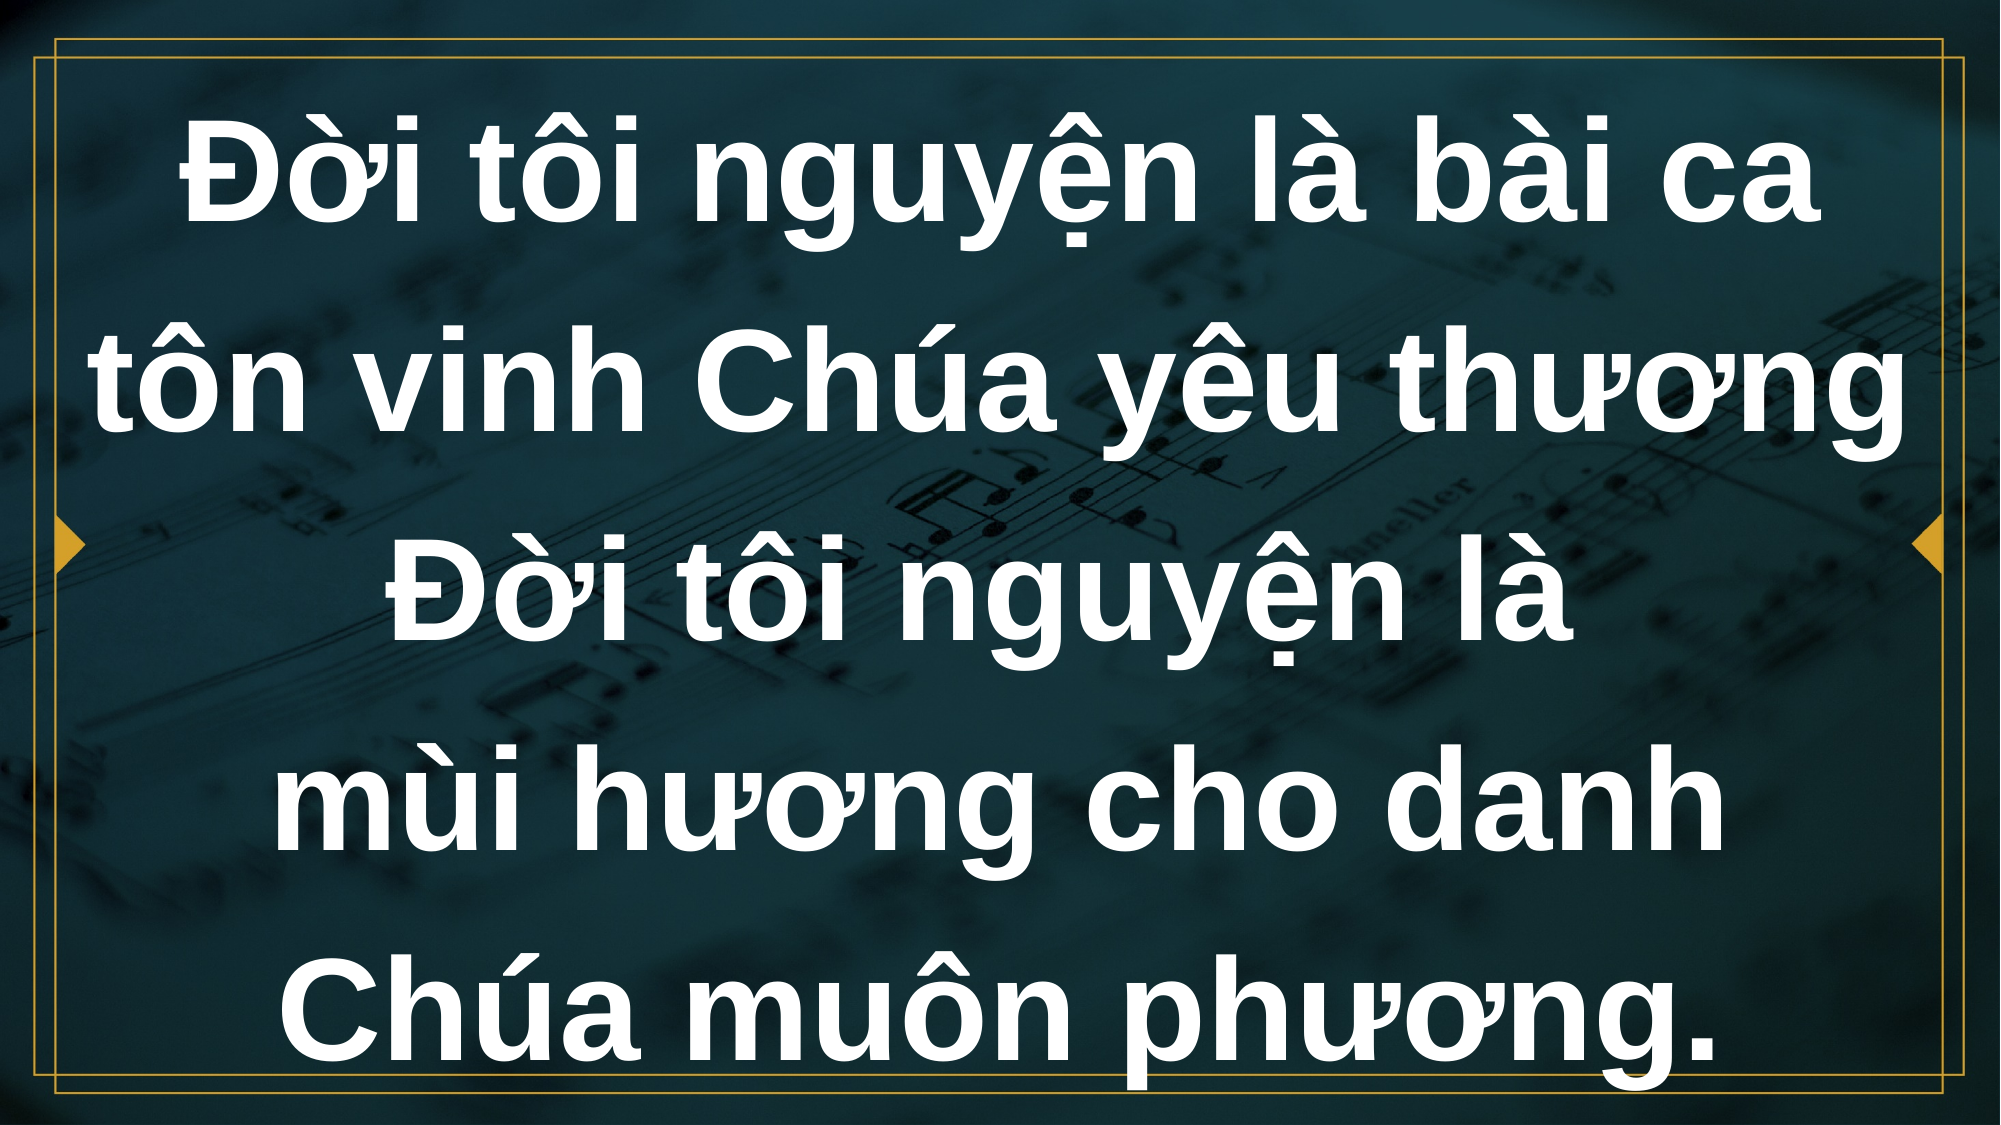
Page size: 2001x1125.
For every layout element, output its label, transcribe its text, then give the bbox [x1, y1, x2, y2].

title Ðời tôi nguyện là bài ca tôn vinh Chúa yêu thương Ðời tôi nguyện là mùi hương cho danh Chúa muôn phương. [55, 53, 1945, 1077]
picture [0, 0, 2000, 1125]
